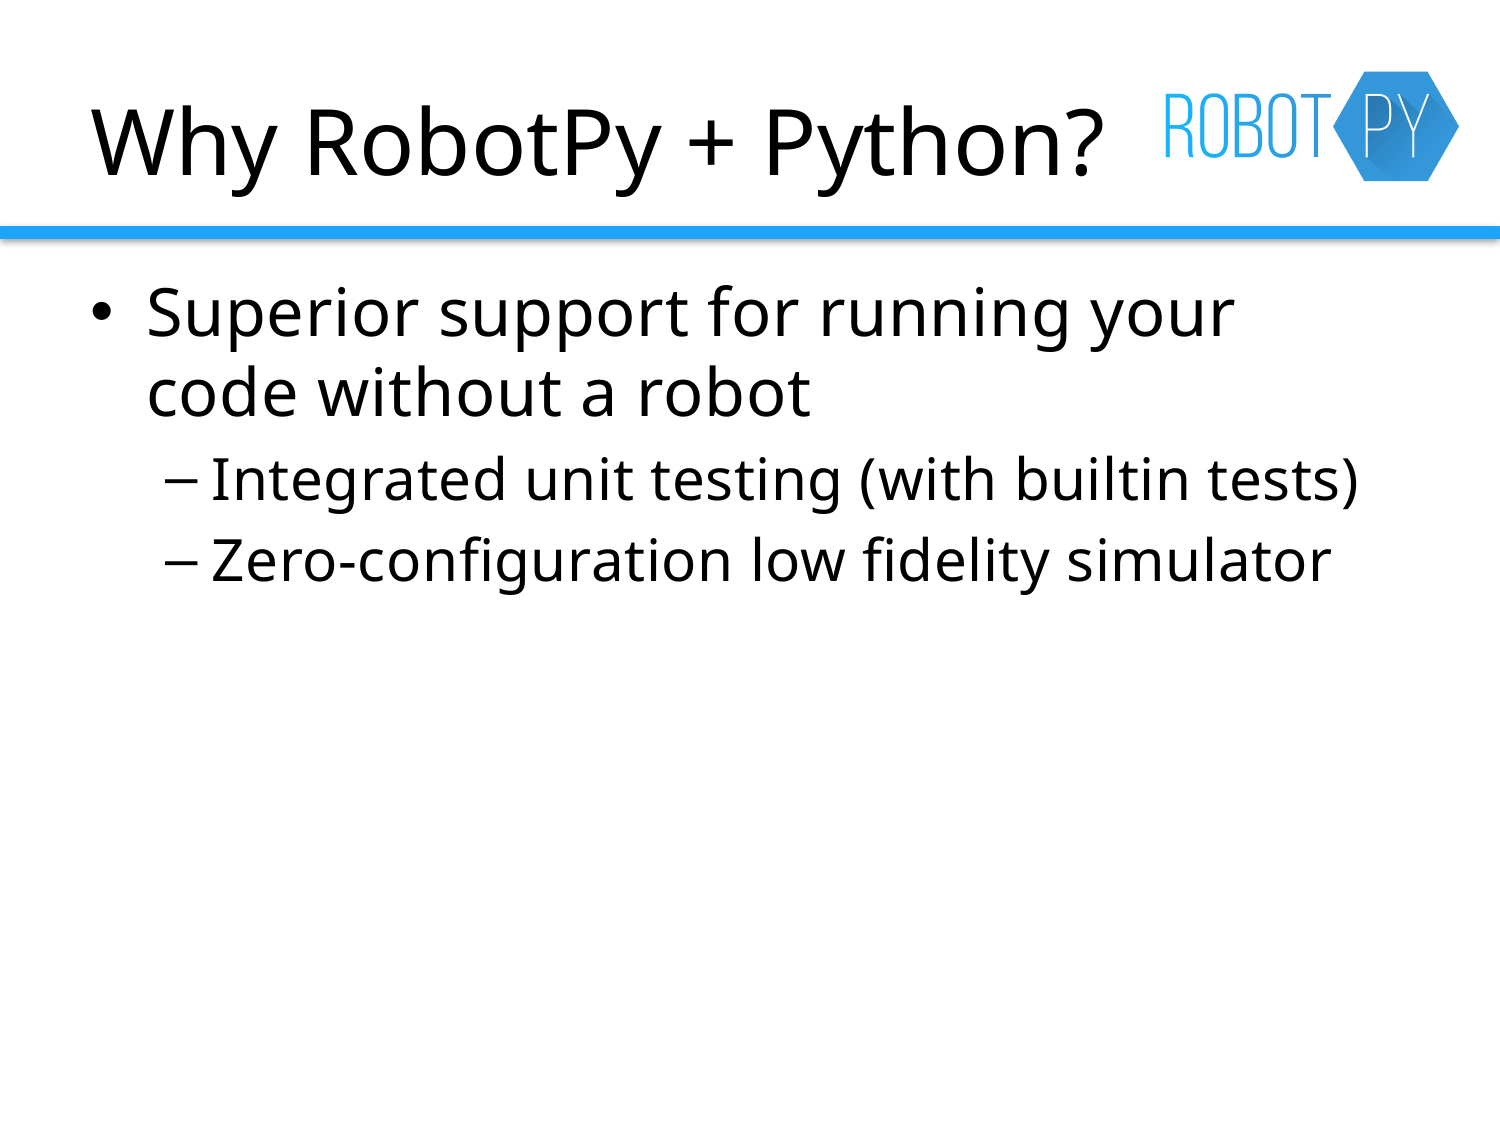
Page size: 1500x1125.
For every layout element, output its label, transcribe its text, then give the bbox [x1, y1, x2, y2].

title Why RobotPy + Python? [75, 45, 1123, 233]
list Superior support for running your code without a robot Integrated unit testing (with builtin tests) Zero-configuration low fidelity simulator [75, 262, 1425, 1005]
picture [1123, 45, 1500, 212]
